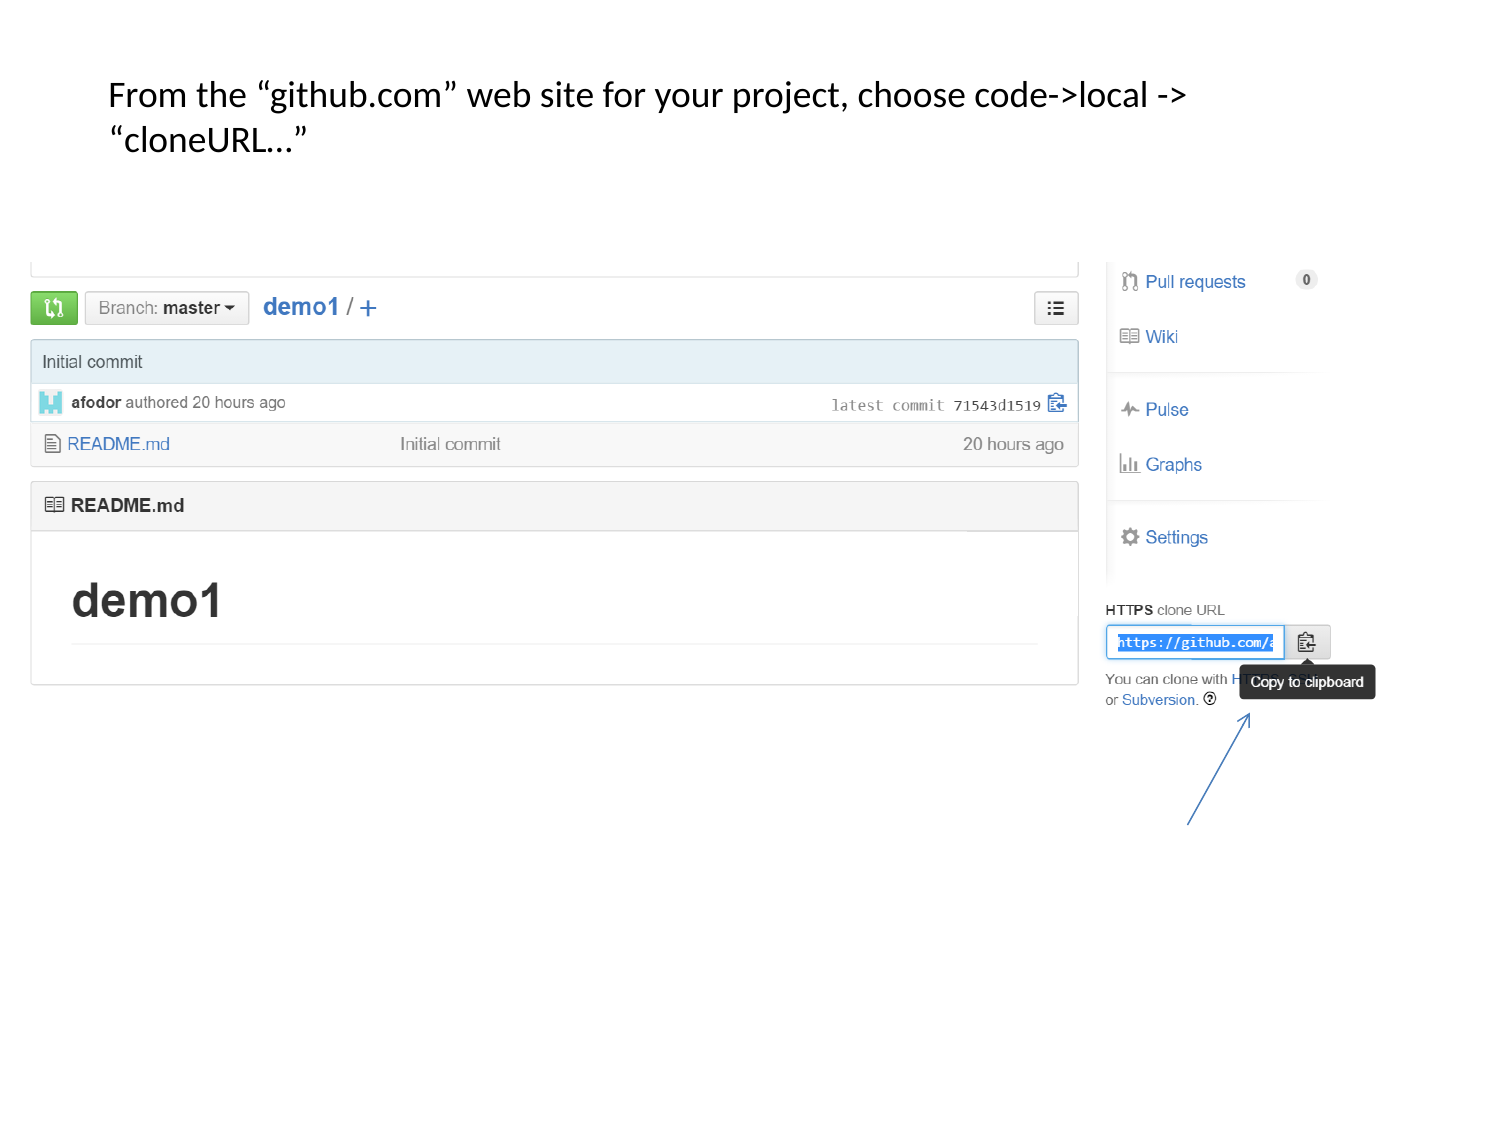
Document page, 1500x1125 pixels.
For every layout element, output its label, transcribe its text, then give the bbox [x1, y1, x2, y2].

text_box From the “github.com” web site for your project, choose code->local -> “cloneURL…” [93, 62, 1213, 168]
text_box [1187, 712, 1251, 826]
picture [0, 262, 1430, 723]
